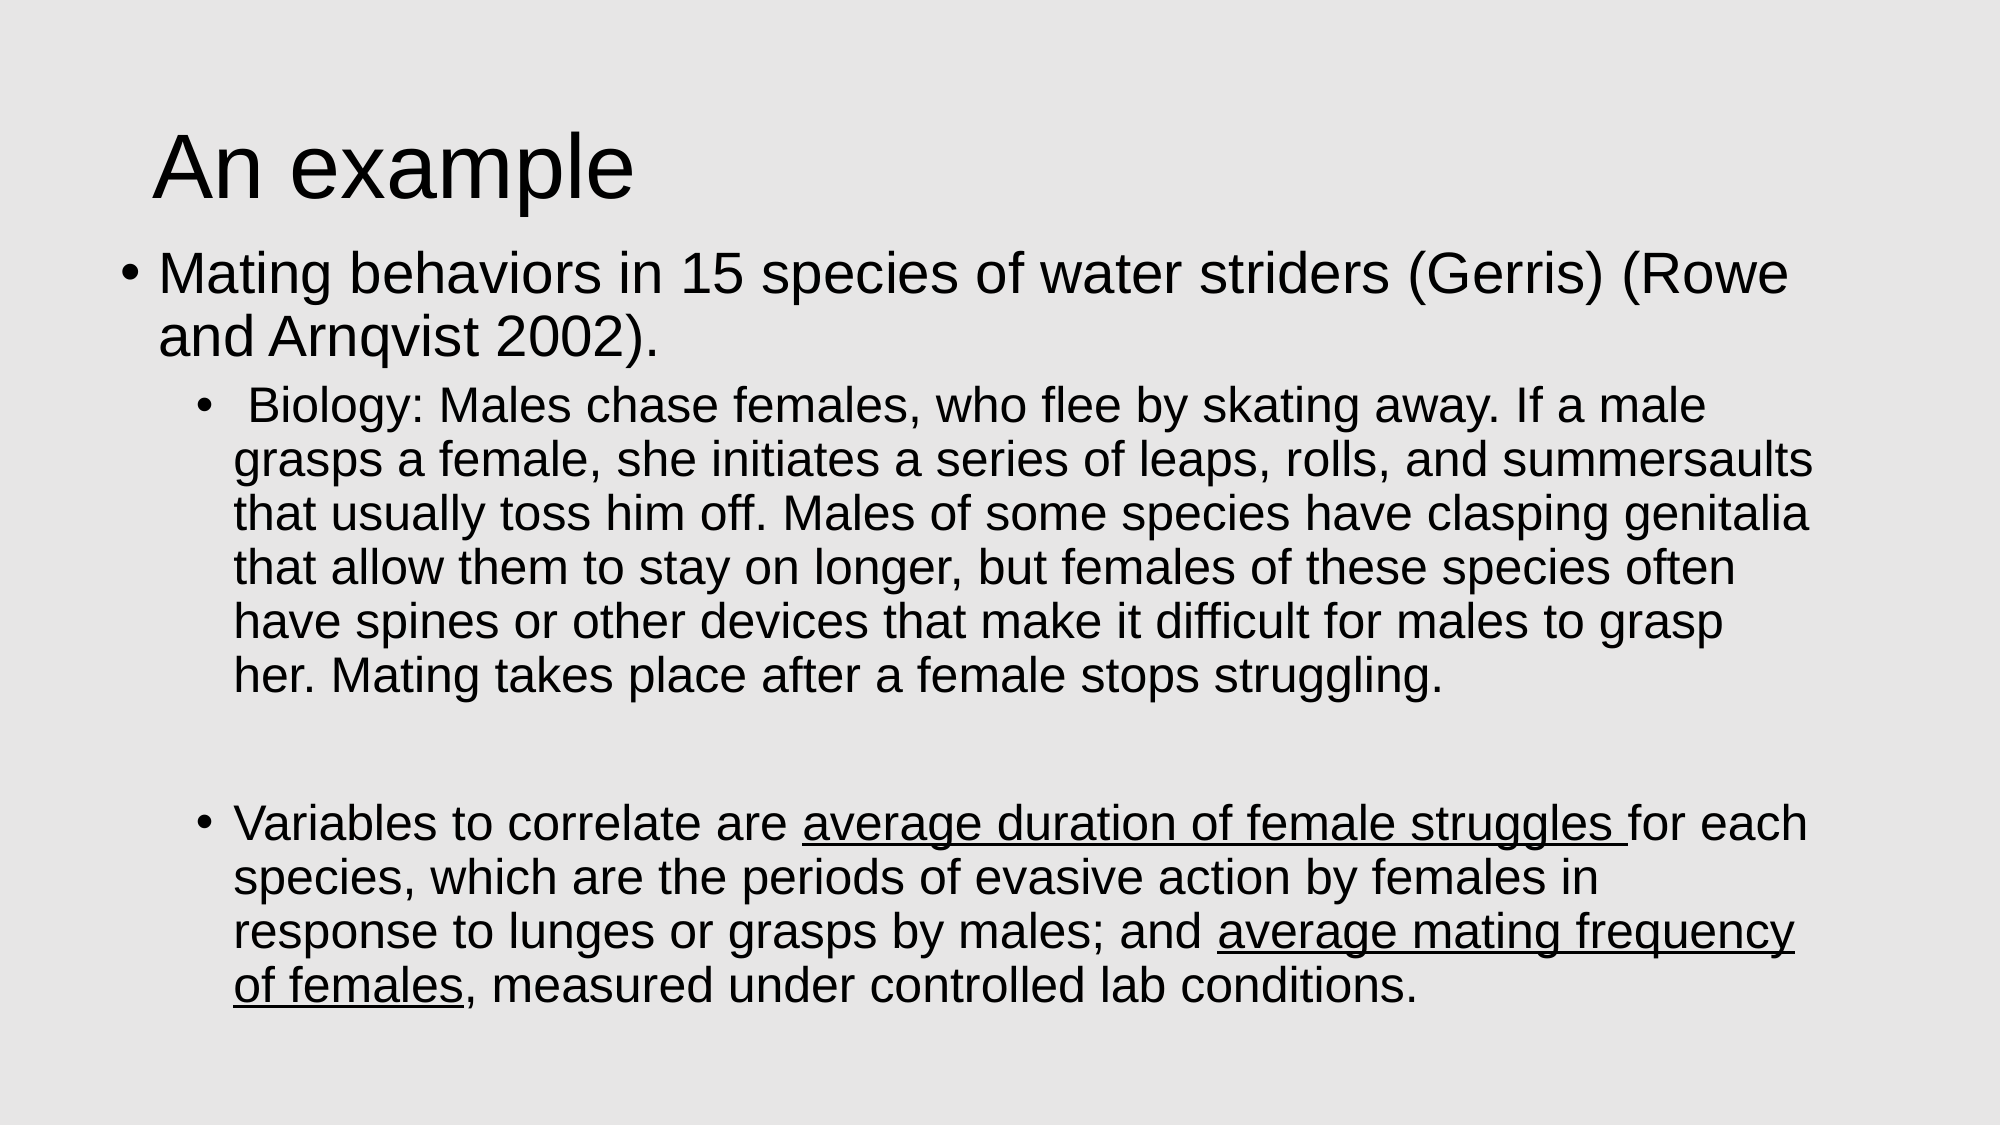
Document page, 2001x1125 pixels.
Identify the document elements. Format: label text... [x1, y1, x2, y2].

title An example [137, 59, 1863, 278]
list Mating behaviors in 15 species of water striders (Gerris) (Rowe and Arnqvist 2002). Biology: Males chase females, who flee by skating away. If a male grasps a female, she initiates a series of leaps, rolls, and summersaults that usually toss him off. Males of some species have clasping genitalia that allow them to stay on longer, but females of these species often have spines or other devices that make it difficult for males to grasp her. Mating takes place after a female stops struggling. Variables to correlate are average duration of female struggles for each species, which are the periods of evasive action by females in response to lunges or grasps by males; and average mating frequency of females, measured under controlled lab conditions. [105, 236, 1831, 1057]
